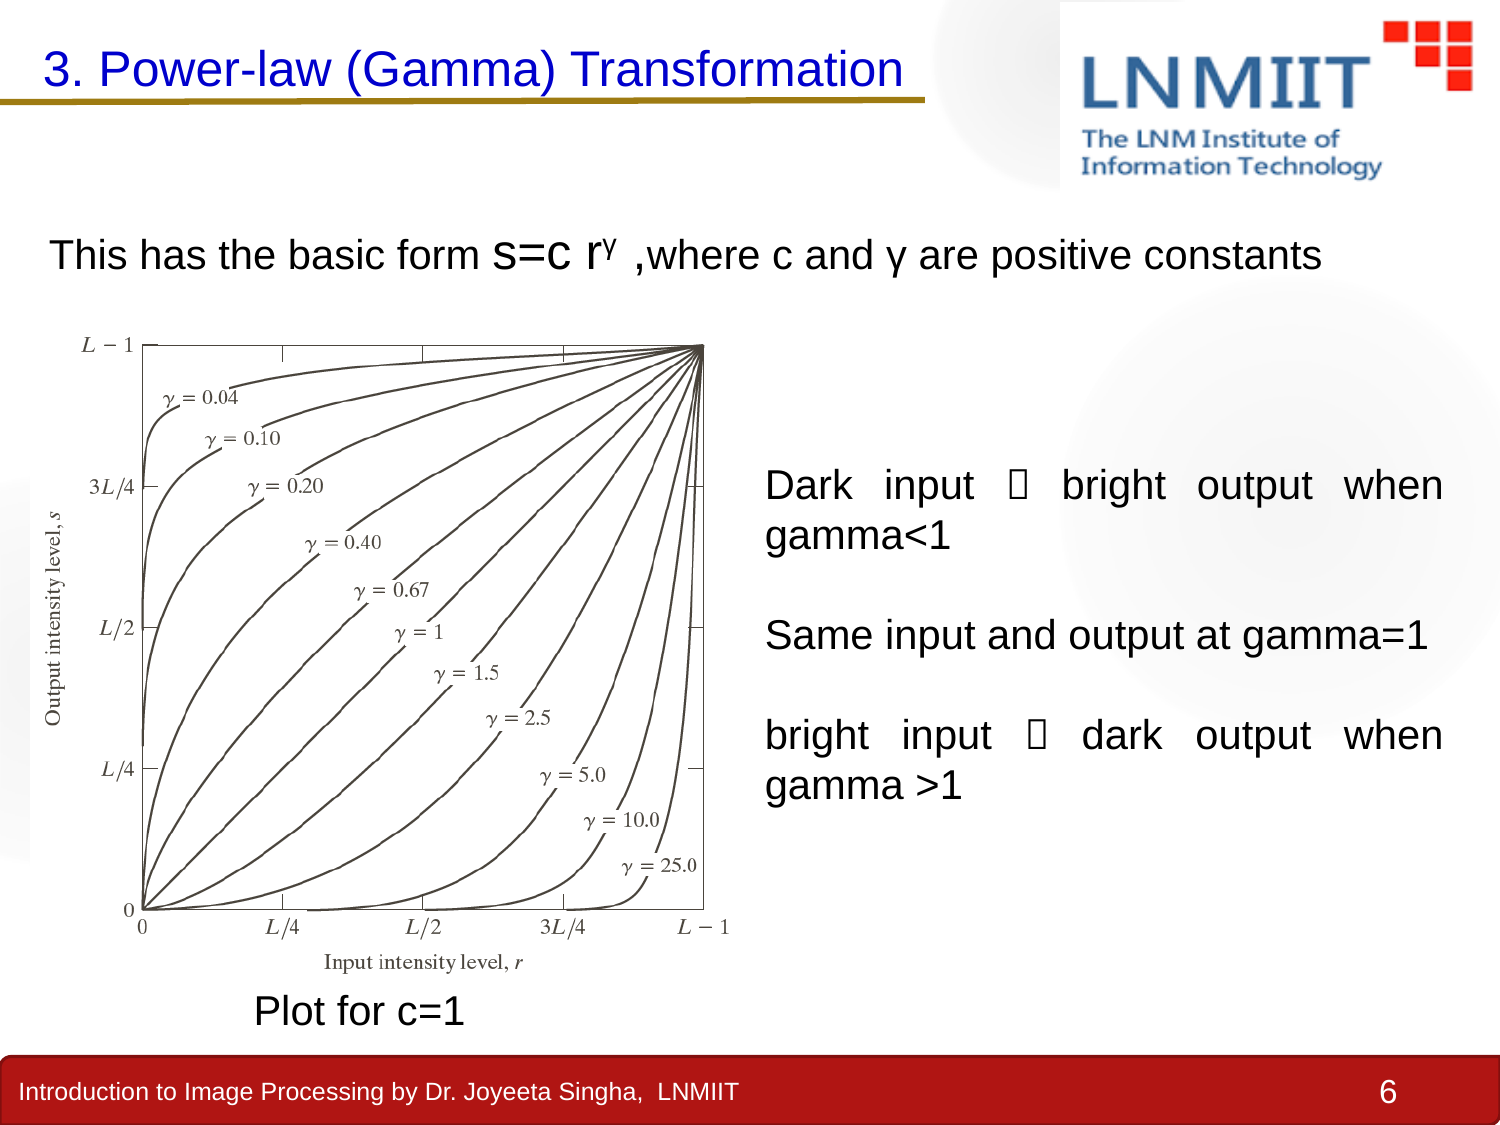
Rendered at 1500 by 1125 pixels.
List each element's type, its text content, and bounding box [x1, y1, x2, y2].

text_box 3. Power-law (Gamma) Transformation [28, 29, 934, 104]
text_box This has the basic form s=c rγ ,where c and γ are positive constants [34, 211, 1345, 287]
picture [29, 329, 730, 977]
picture [1060, 2, 1498, 198]
text_box Plot for c=1 [238, 986, 481, 1042]
text_box Dark input  bright output when gamma<1 Same input and output at gamma=1 bright input  dark output when gamma >1 [750, 450, 1459, 816]
